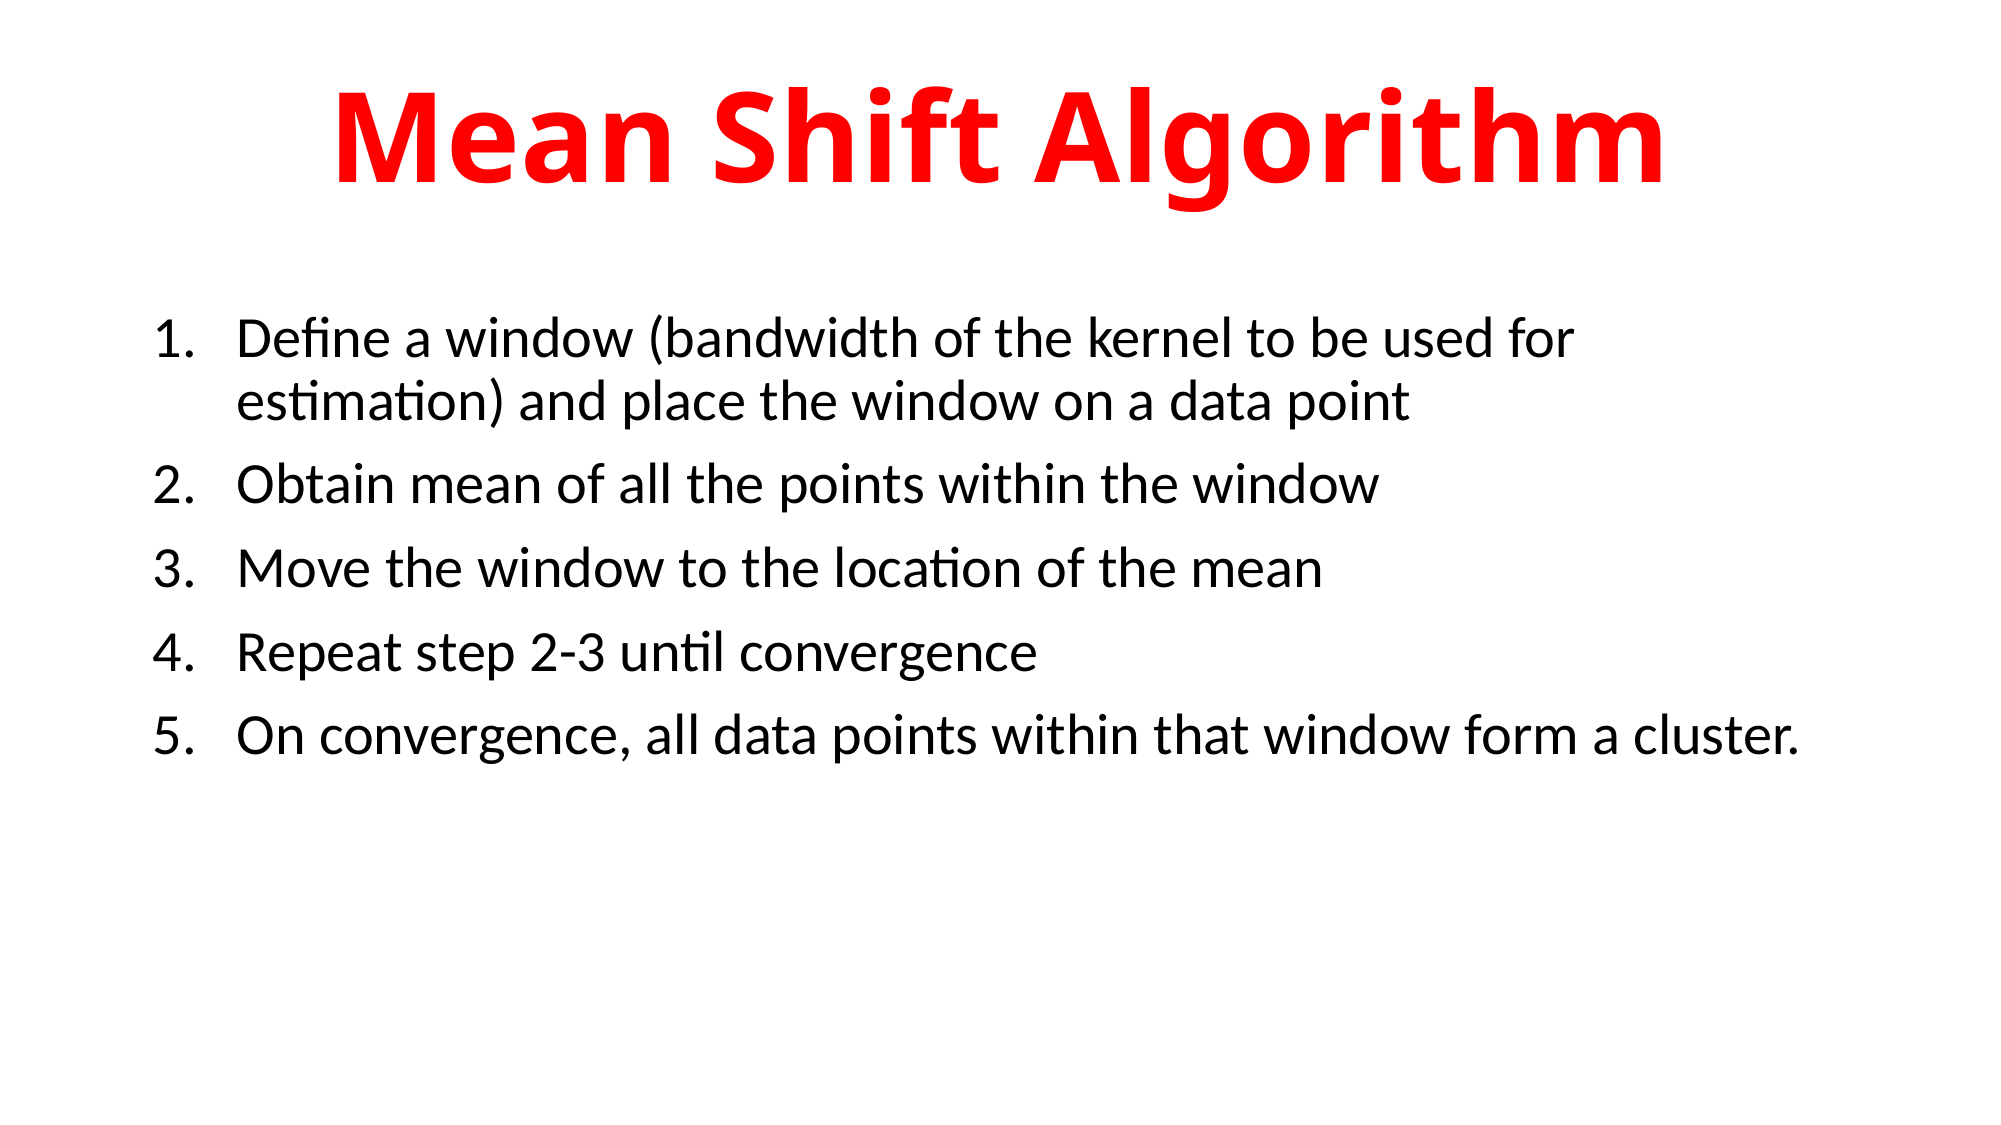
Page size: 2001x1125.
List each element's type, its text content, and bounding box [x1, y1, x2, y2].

list Define a window (bandwidth of the kernel to be used for estimation) and place the window on a data point Obtain mean of all the points within the window Move the window to the location of the mean Repeat step 2-3 until convergence On convergence, all data points within that window form a cluster. [137, 299, 1863, 1014]
title Mean Shift Algorithm [137, 59, 1863, 225]
